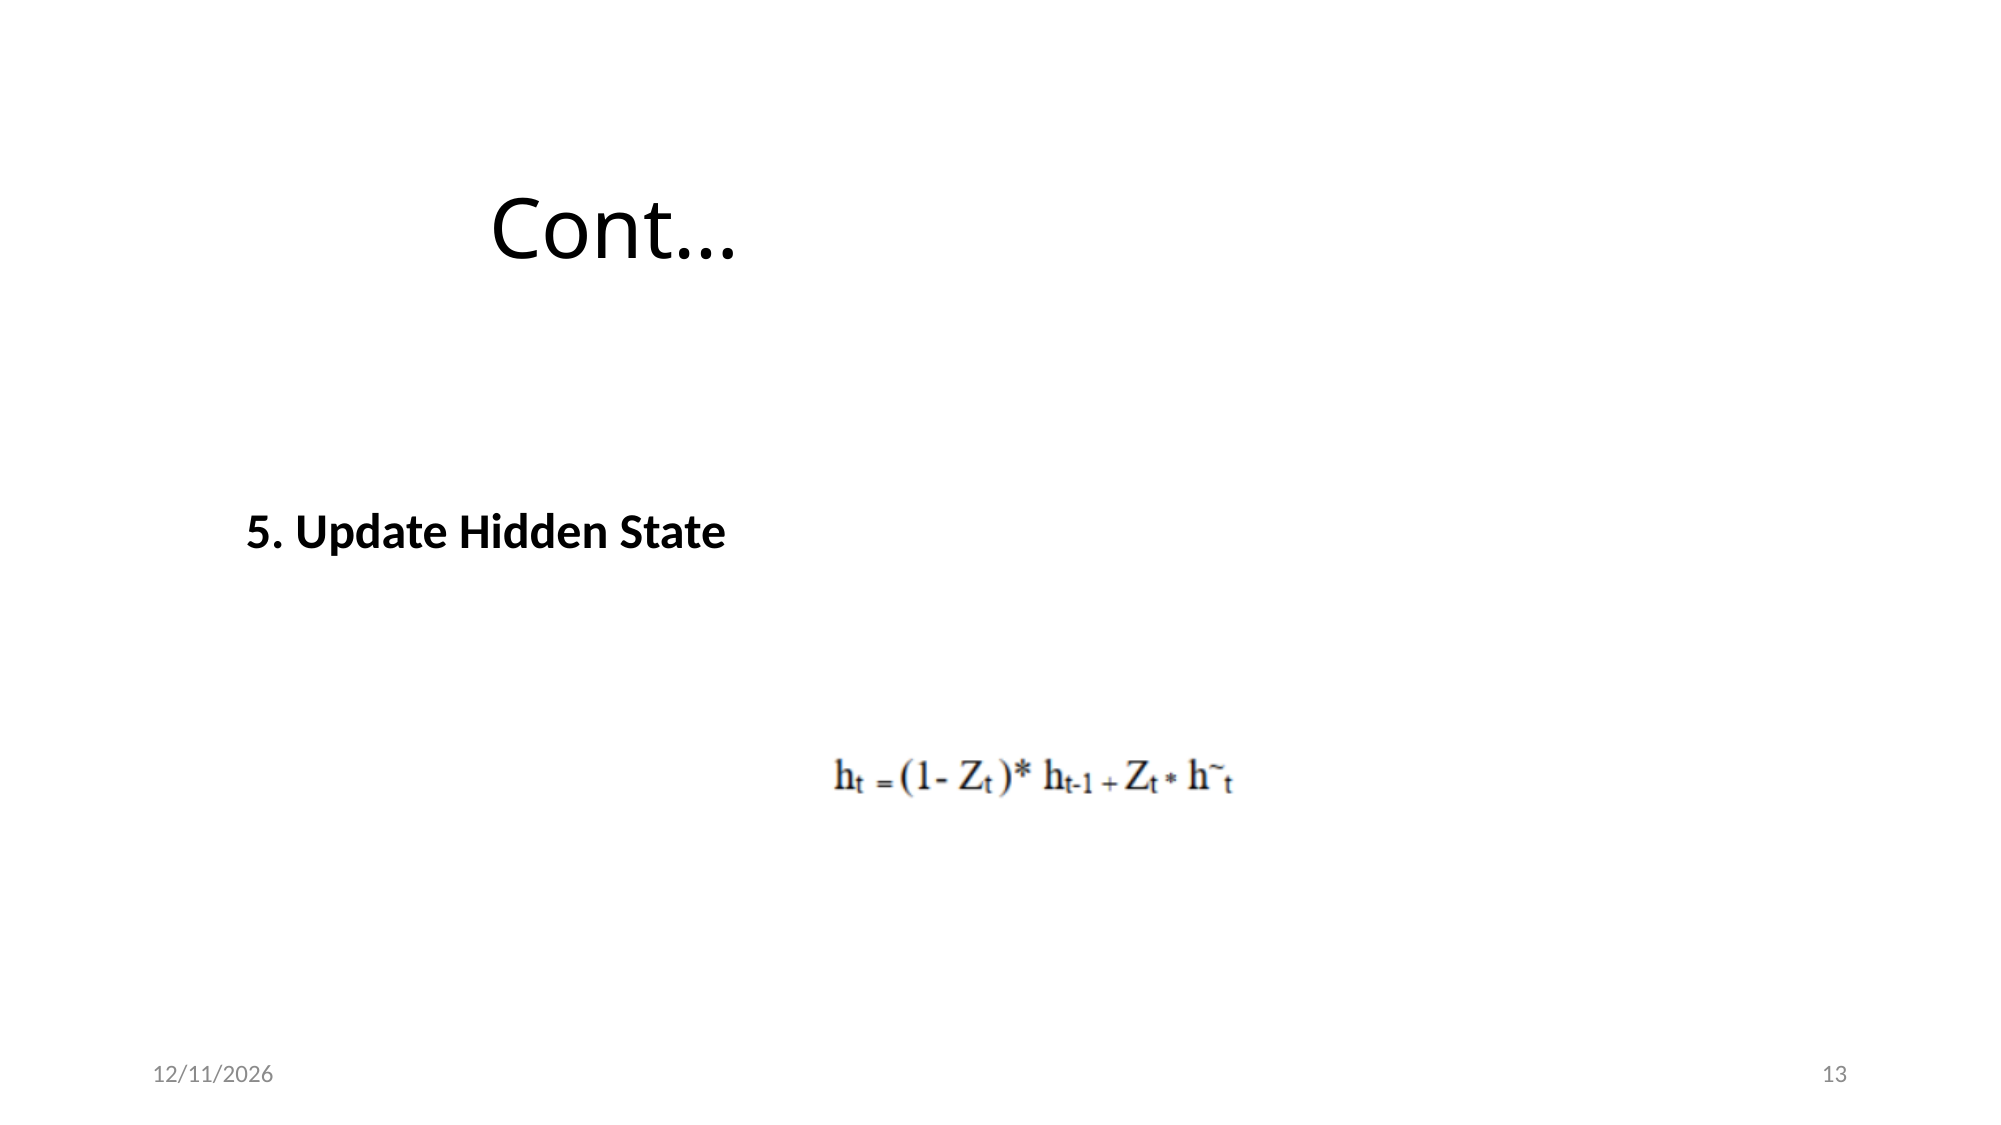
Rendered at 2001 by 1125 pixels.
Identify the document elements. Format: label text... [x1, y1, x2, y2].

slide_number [137, 1042, 588, 1103]
title Cont… [249, 184, 1000, 285]
slide_number 13 [1412, 1042, 1863, 1103]
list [783, 693, 1275, 863]
subtitle 5. Update Hidden State [230, 497, 1750, 863]
